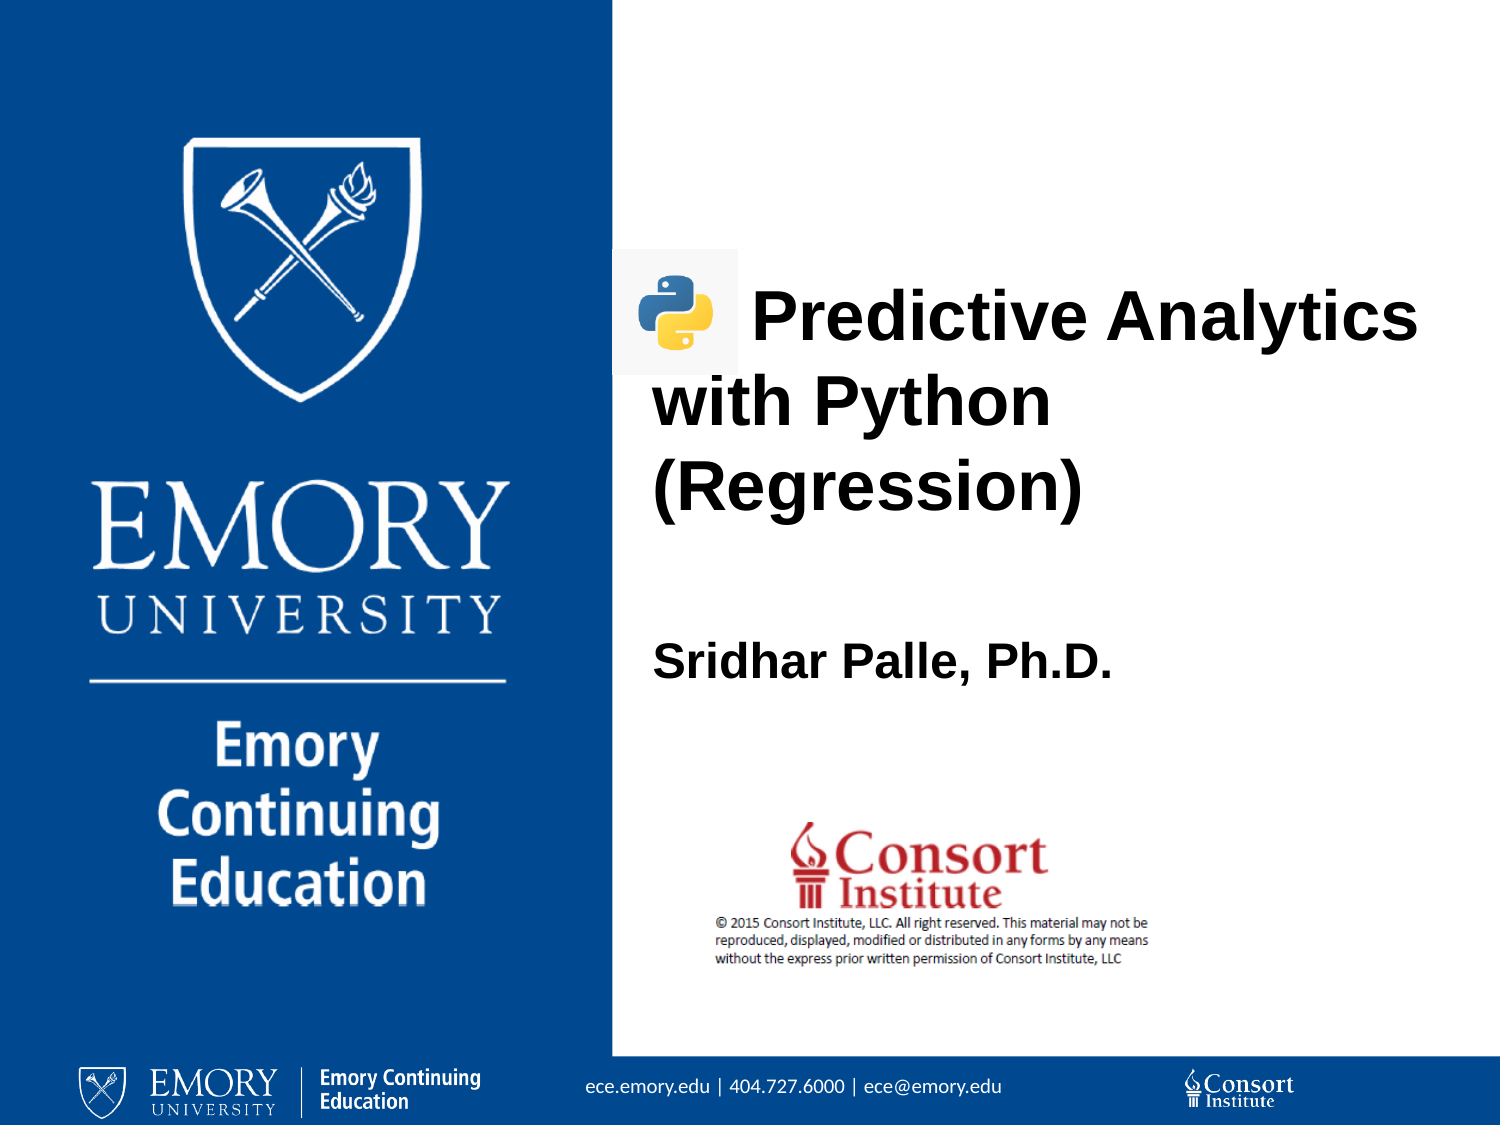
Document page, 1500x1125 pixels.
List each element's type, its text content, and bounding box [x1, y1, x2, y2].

list Predictive Analytics with Python (Regression) Sridhar Palle, Ph.D. [637, 262, 1488, 971]
picture [712, 822, 1155, 971]
picture [0, 0, 738, 1125]
picture [1185, 1068, 1294, 1107]
